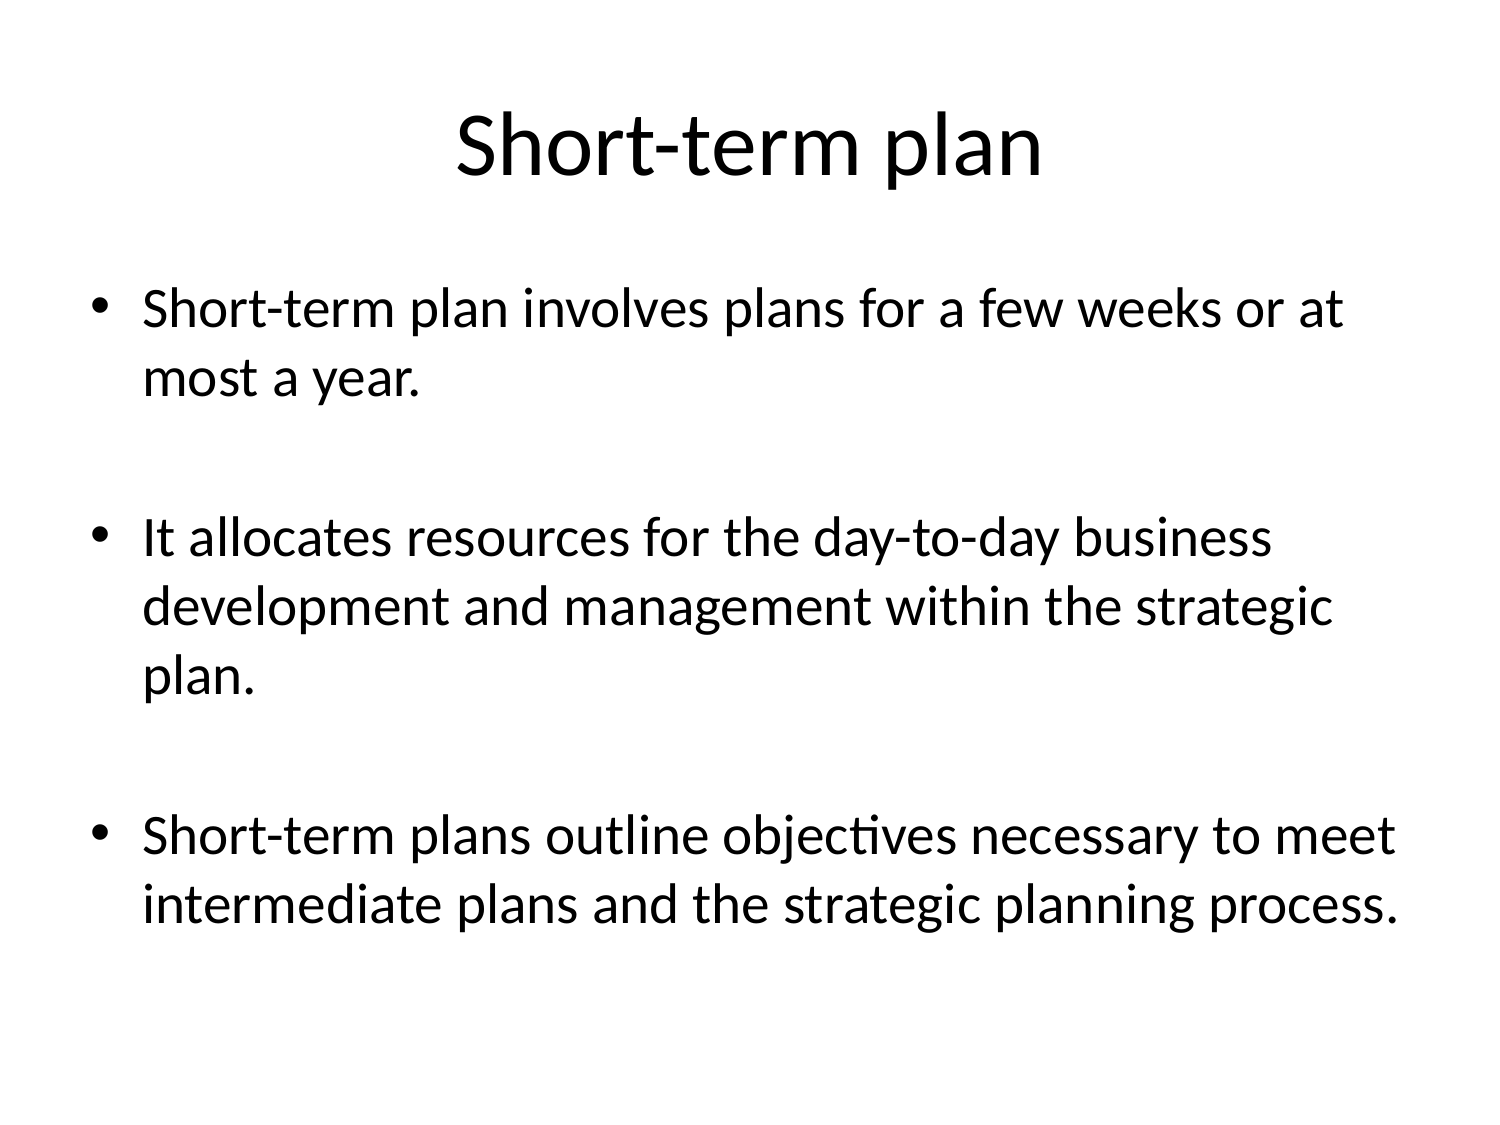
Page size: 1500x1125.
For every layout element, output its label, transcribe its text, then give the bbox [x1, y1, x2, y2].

list Short-term plan involves plans for a few weeks or at most a year. It allocates resources for the day-to-day business development and management within the strategic plan. Short-term plans outline objectives necessary to meet intermediate plans and the strategic planning process. [75, 262, 1425, 1005]
title Short-term plan [75, 45, 1425, 233]
